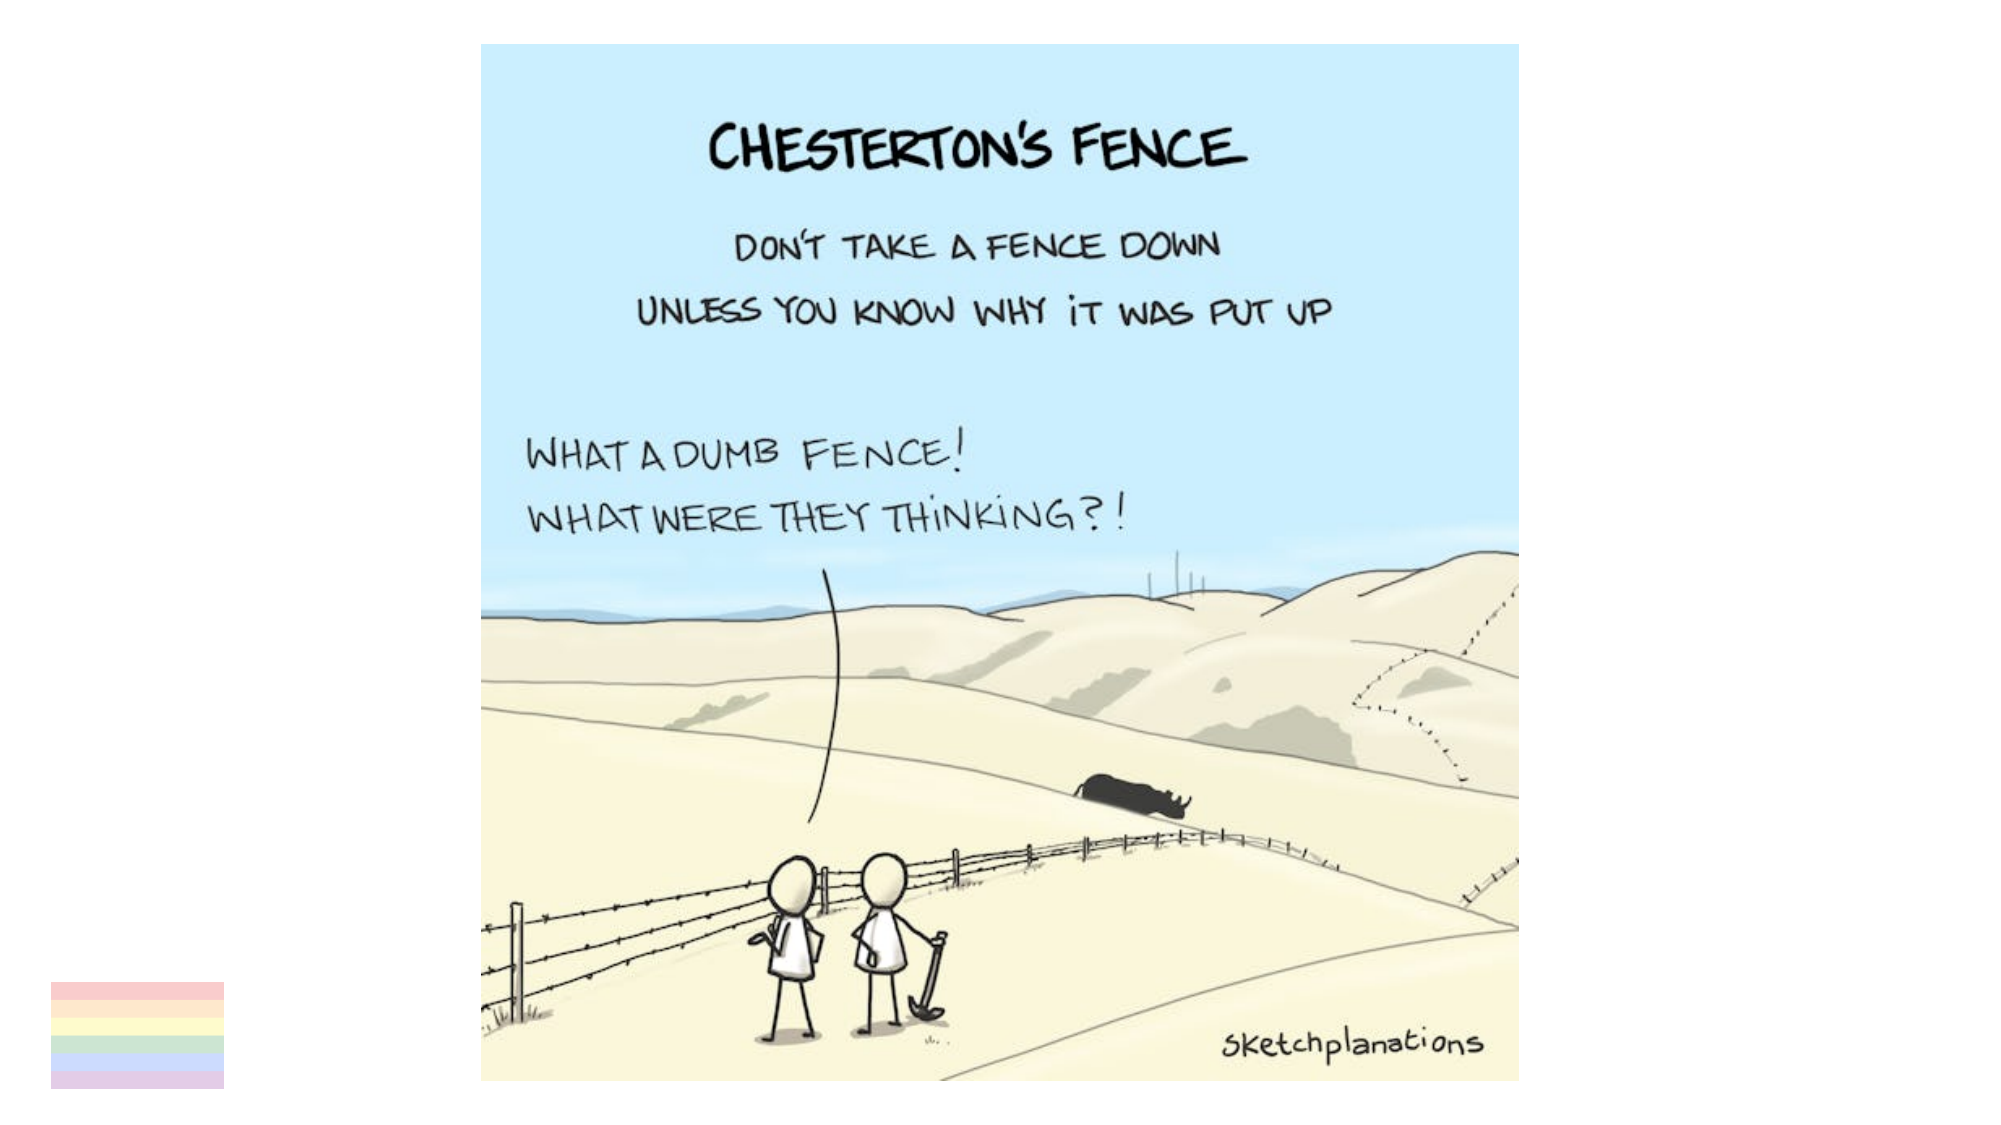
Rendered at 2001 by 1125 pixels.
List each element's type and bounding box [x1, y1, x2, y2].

list [481, 44, 1519, 1081]
picture [51, 982, 224, 1089]
